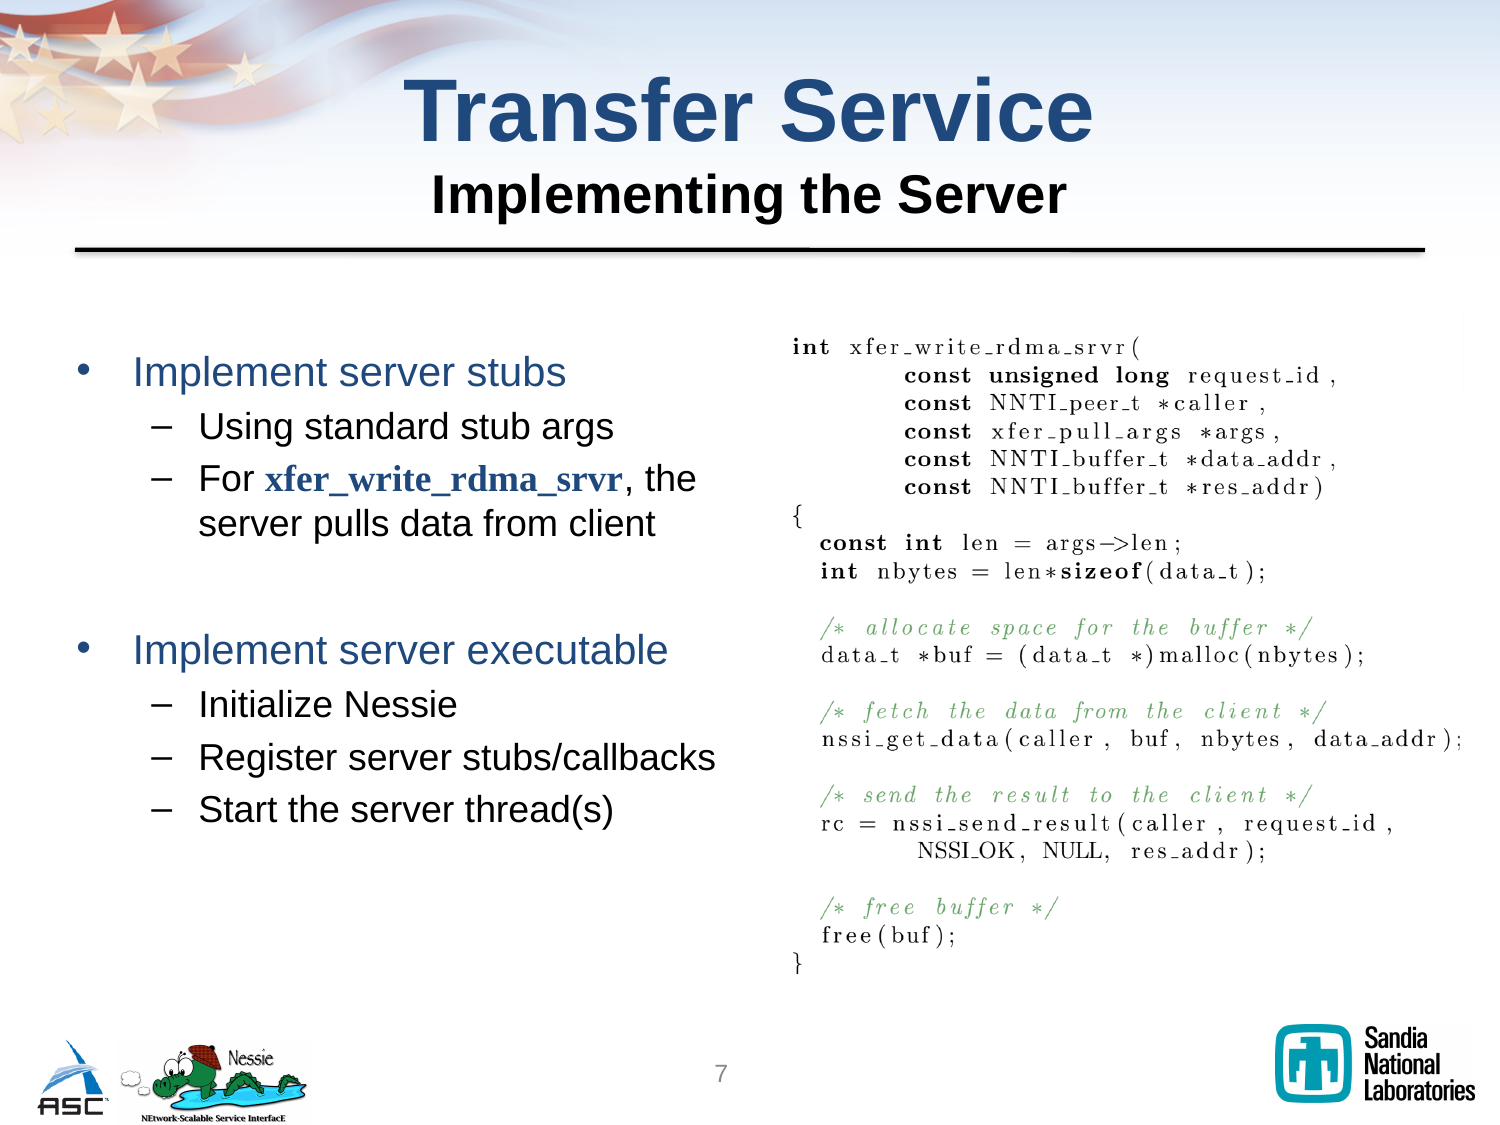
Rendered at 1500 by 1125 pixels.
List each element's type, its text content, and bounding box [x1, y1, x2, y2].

slide_number 7 [624, 1042, 825, 1103]
picture [36, 1037, 110, 1116]
title Transfer Service Implementing the Server [75, 45, 1425, 233]
list Implement server stubs Using standard stub args For xfer_write_rdma_srvr, the server pulls data from client Implement server executable Initialize Nessie Register server stubs/callbacks Start the server thread(s) [61, 336, 763, 920]
picture [0, 0, 1500, 975]
picture [116, 1041, 311, 1125]
picture [1275, 1024, 1475, 1103]
